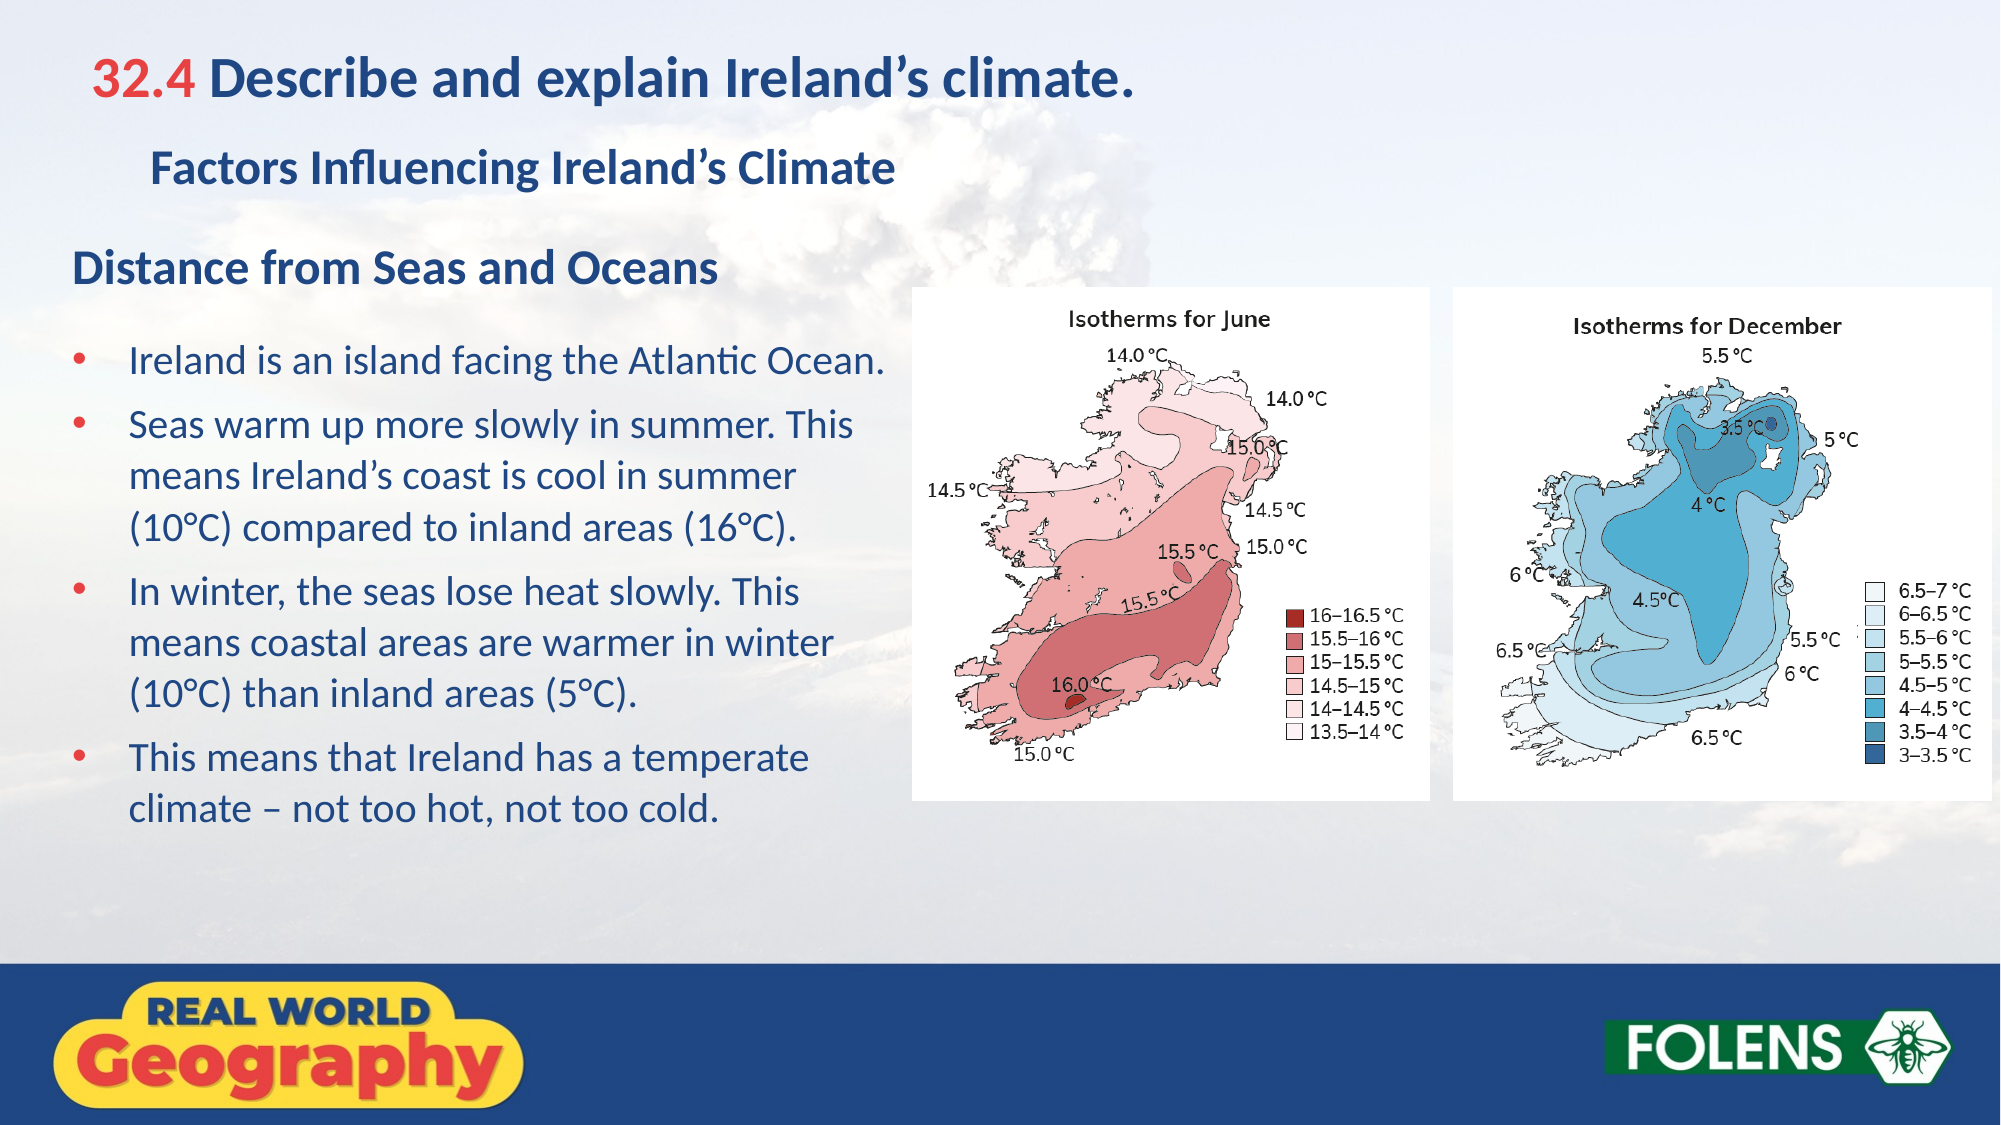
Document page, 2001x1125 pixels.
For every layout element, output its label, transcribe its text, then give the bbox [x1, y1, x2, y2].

picture [0, 0, 2001, 1125]
text_box [0, 137, 1701, 988]
text_box Distance from Seas and Oceans Ireland is an island facing the Atlantic Ocean. Seas warm up more slowly in summer. This means Ireland’s coast is cool in summer (10°C) compared to inland areas (16°C). In winter, the seas lose heat slowly. This means coastal areas are warmer in winter (10°C) than inland areas (5°C). This means that Ireland has a temperate climate – not too hot, not too cold. [57, 235, 913, 839]
text_box Factors Influencing Ireland’s Climate [135, 134, 1029, 236]
picture [912, 287, 1430, 801]
text_box 32.4 Describe and explain Ireland’s climate. [77, 31, 1423, 117]
